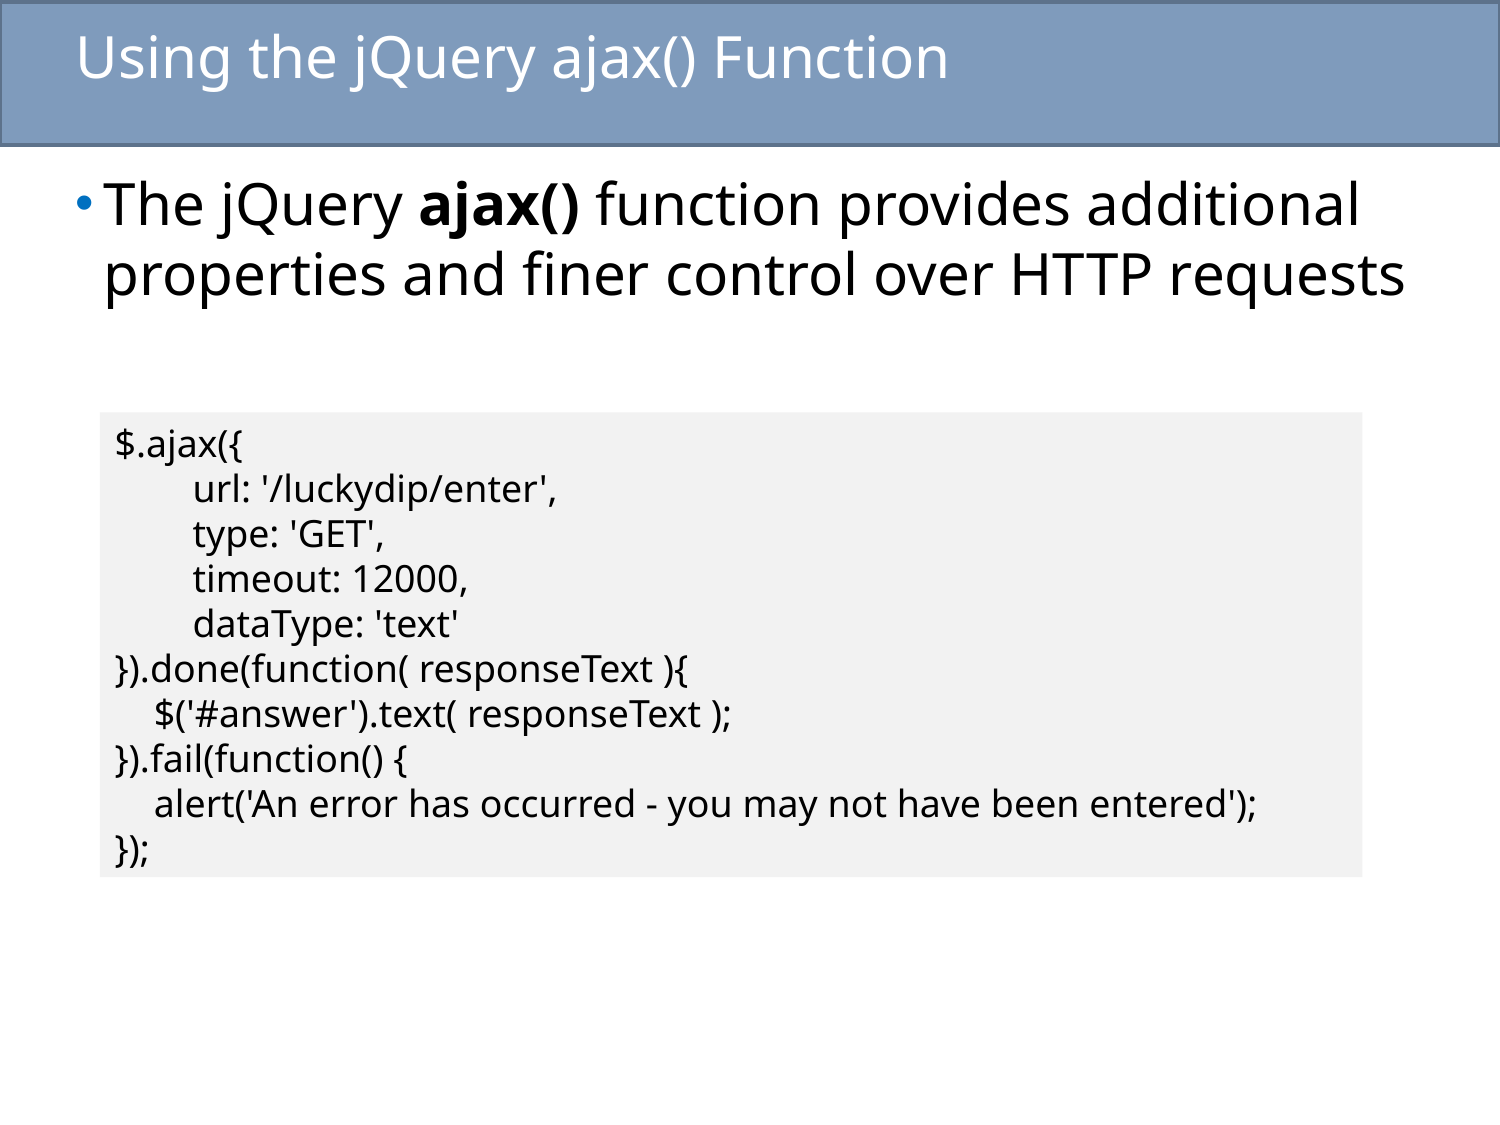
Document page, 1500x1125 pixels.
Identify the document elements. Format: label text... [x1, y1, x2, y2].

title Using the jQuery ajax() Function [75, 0, 1351, 122]
text_box The jQuery ajax() function provides additional properties and finer control over HTTP requests [75, 167, 1408, 1012]
text_box $.ajax({ url: '/luckydip/enter', type: 'GET', timeout: 12000, dataType: 'text' }).done(function( responseText ){ $('#answer').text( responseText ); }).fail(function() { alert('An error has occurred - you may not have been entered'); }); [99, 412, 1363, 878]
